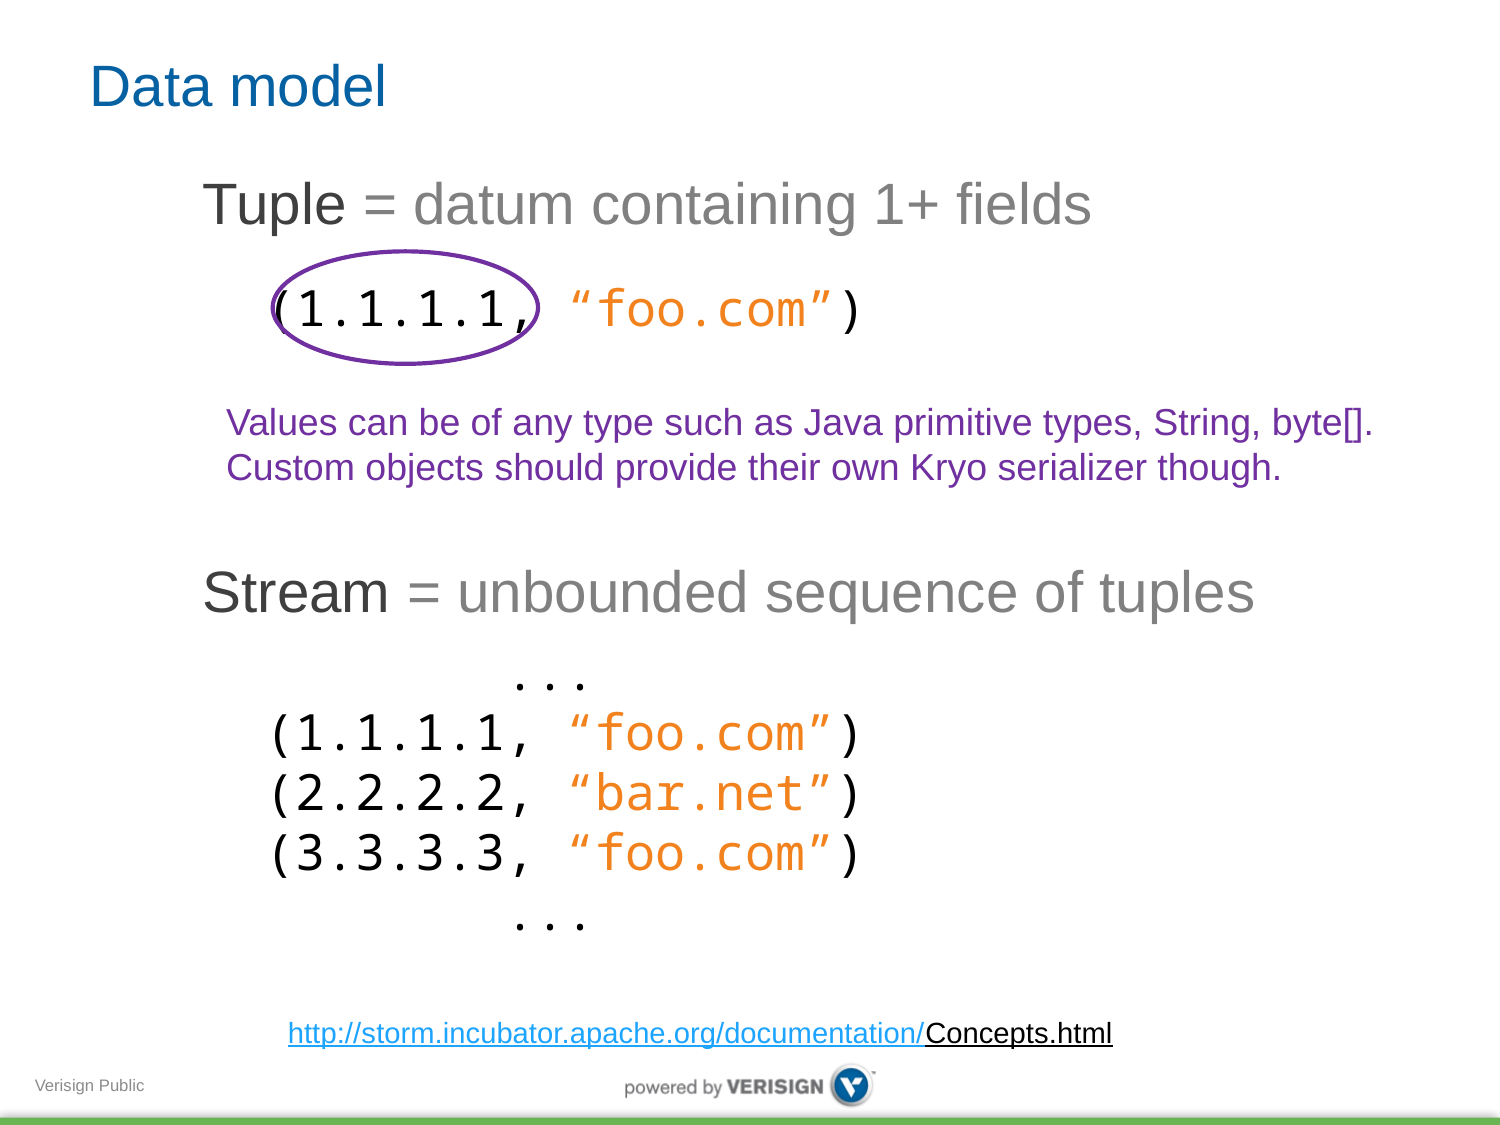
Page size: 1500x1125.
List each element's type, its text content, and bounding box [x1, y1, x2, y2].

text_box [187, 159, 1292, 346]
text_box http://storm.incubator.apache.org/documentation/Concepts.html [273, 1006, 1136, 1057]
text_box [187, 546, 1292, 951]
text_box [204, 251, 1397, 497]
picture [622, 1058, 878, 1112]
text_box Data model [74, 40, 1425, 132]
